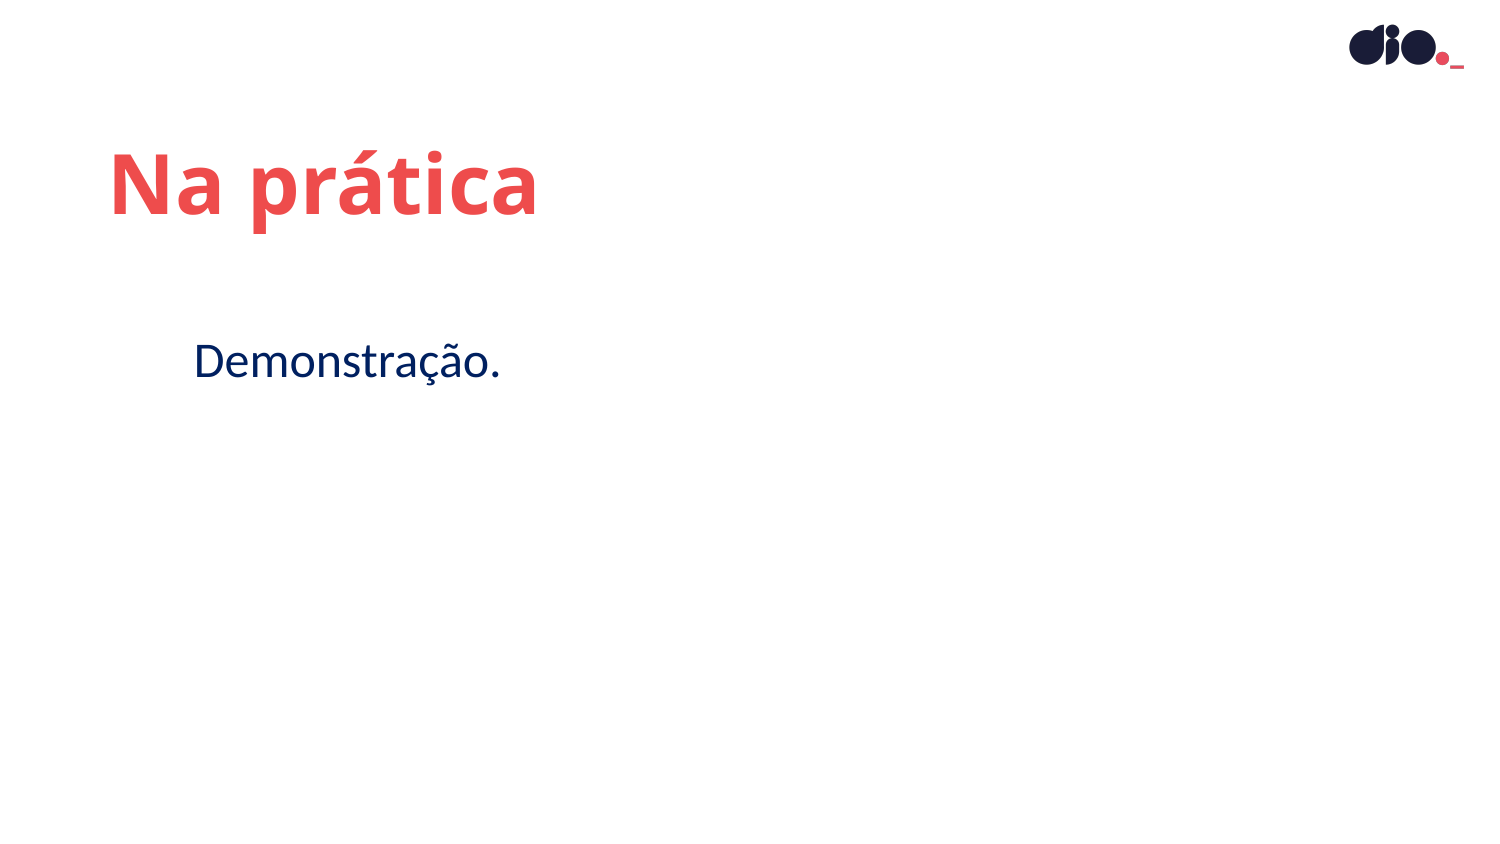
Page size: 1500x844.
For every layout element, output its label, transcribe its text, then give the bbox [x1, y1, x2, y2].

picture [1334, 15, 1474, 78]
text_box Demonstração. [166, 323, 1300, 392]
text_box Na prática [92, 104, 1309, 243]
